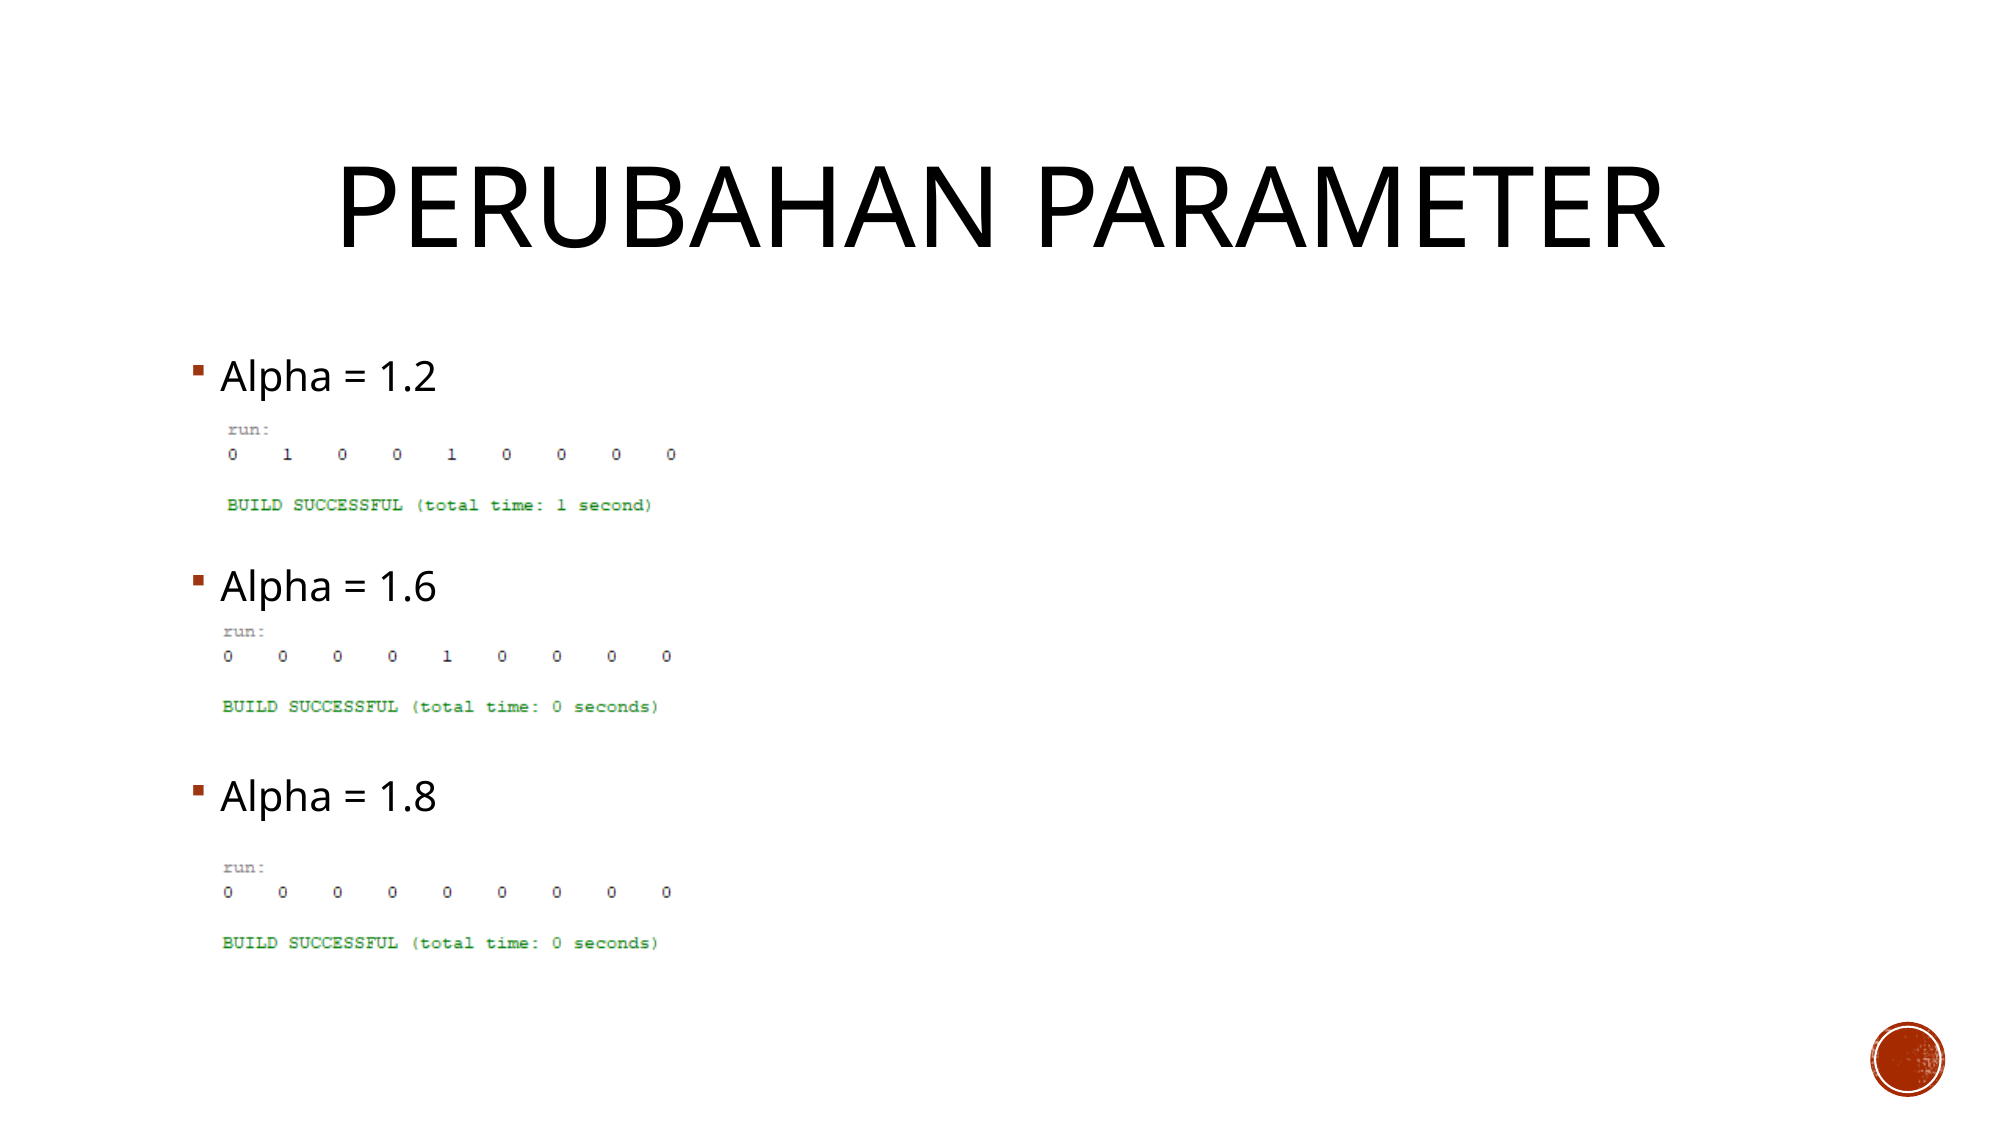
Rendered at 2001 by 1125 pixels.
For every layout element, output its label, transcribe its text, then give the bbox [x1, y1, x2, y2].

picture [215, 618, 688, 742]
title Perubahan parameter [175, 79, 1826, 344]
picture [215, 416, 705, 539]
picture [215, 857, 691, 969]
list Alpha = 1.2 Alpha = 1.6 Alpha = 1.8 [175, 348, 1826, 1013]
